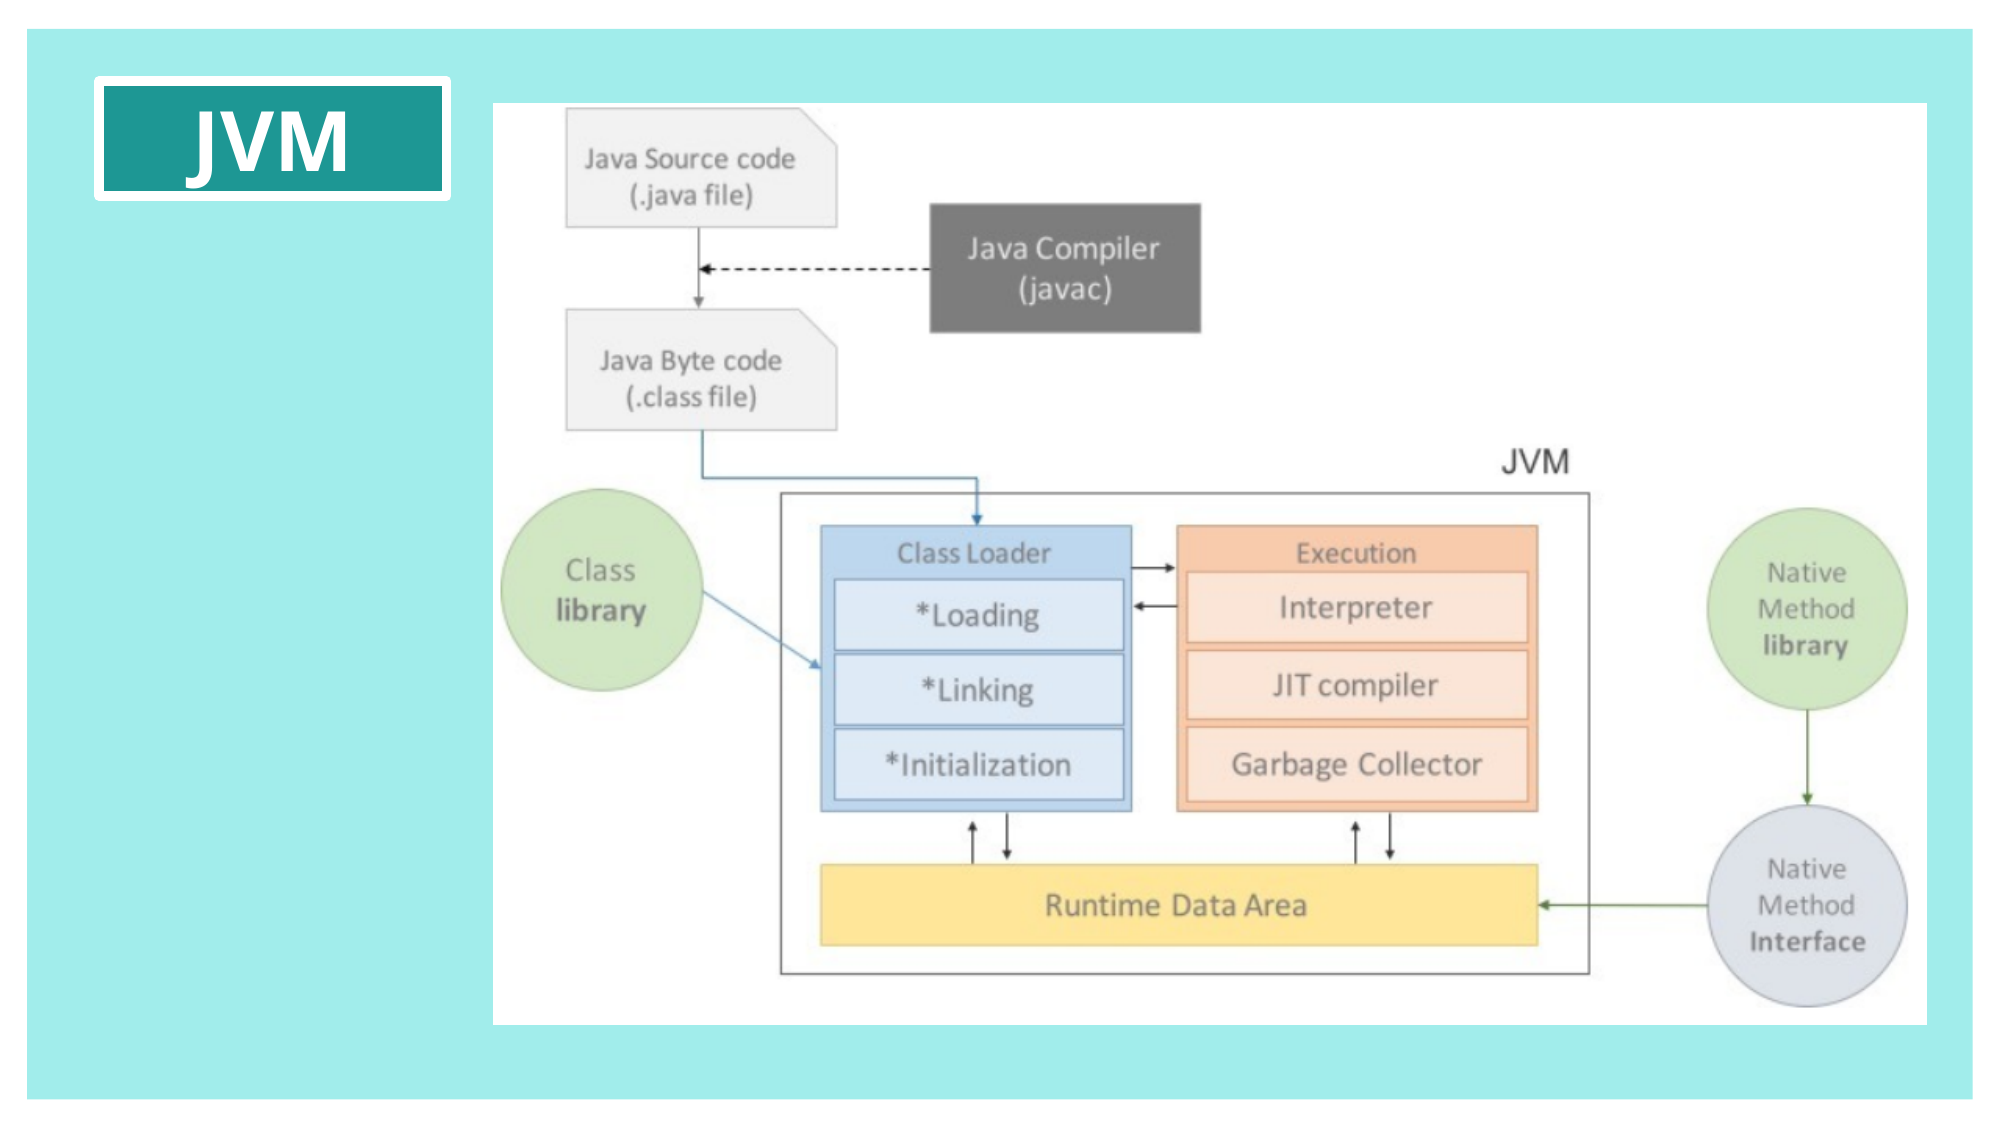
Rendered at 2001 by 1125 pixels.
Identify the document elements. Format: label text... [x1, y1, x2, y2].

text_box [26, 28, 1974, 1100]
picture [493, 103, 1927, 1025]
text_box JVM [99, 81, 447, 196]
